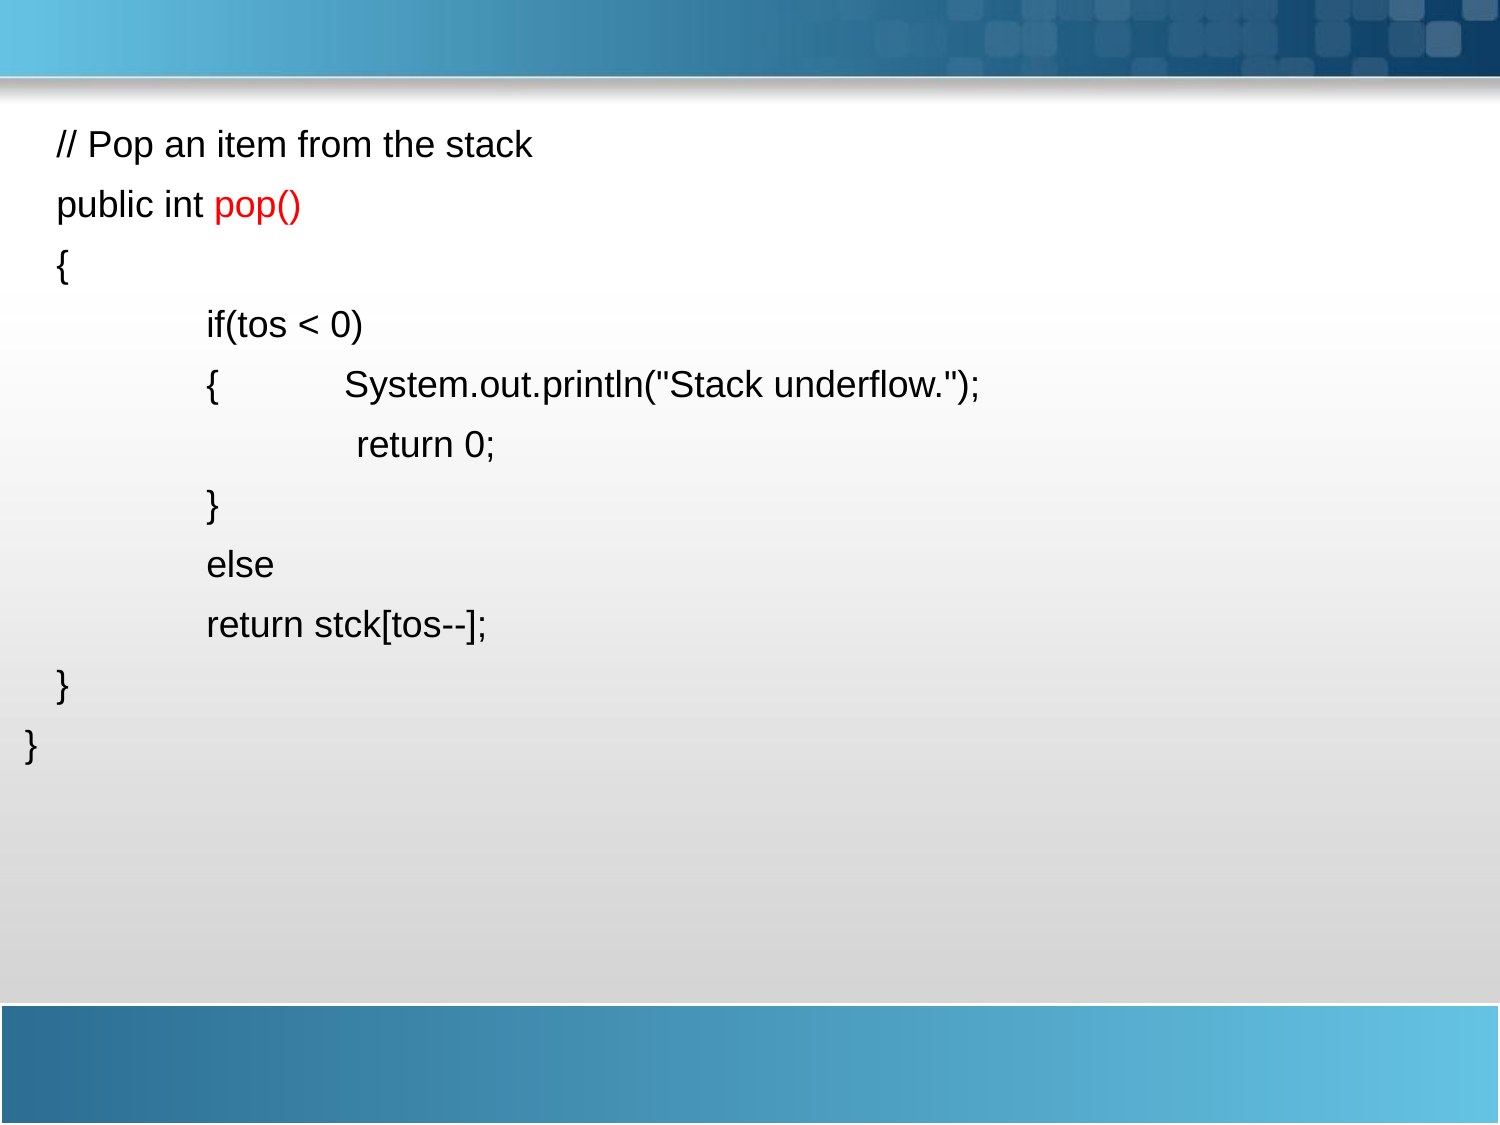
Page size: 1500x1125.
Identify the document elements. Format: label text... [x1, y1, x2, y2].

text_box [0, 1004, 1500, 1125]
picture [0, 0, 1500, 1004]
list // Pop an item from the stack public int pop() { if(tos < 0) { System.out.println("Stack underflow."); return 0; } else return stck[tos--]; } } [24, 112, 1450, 863]
